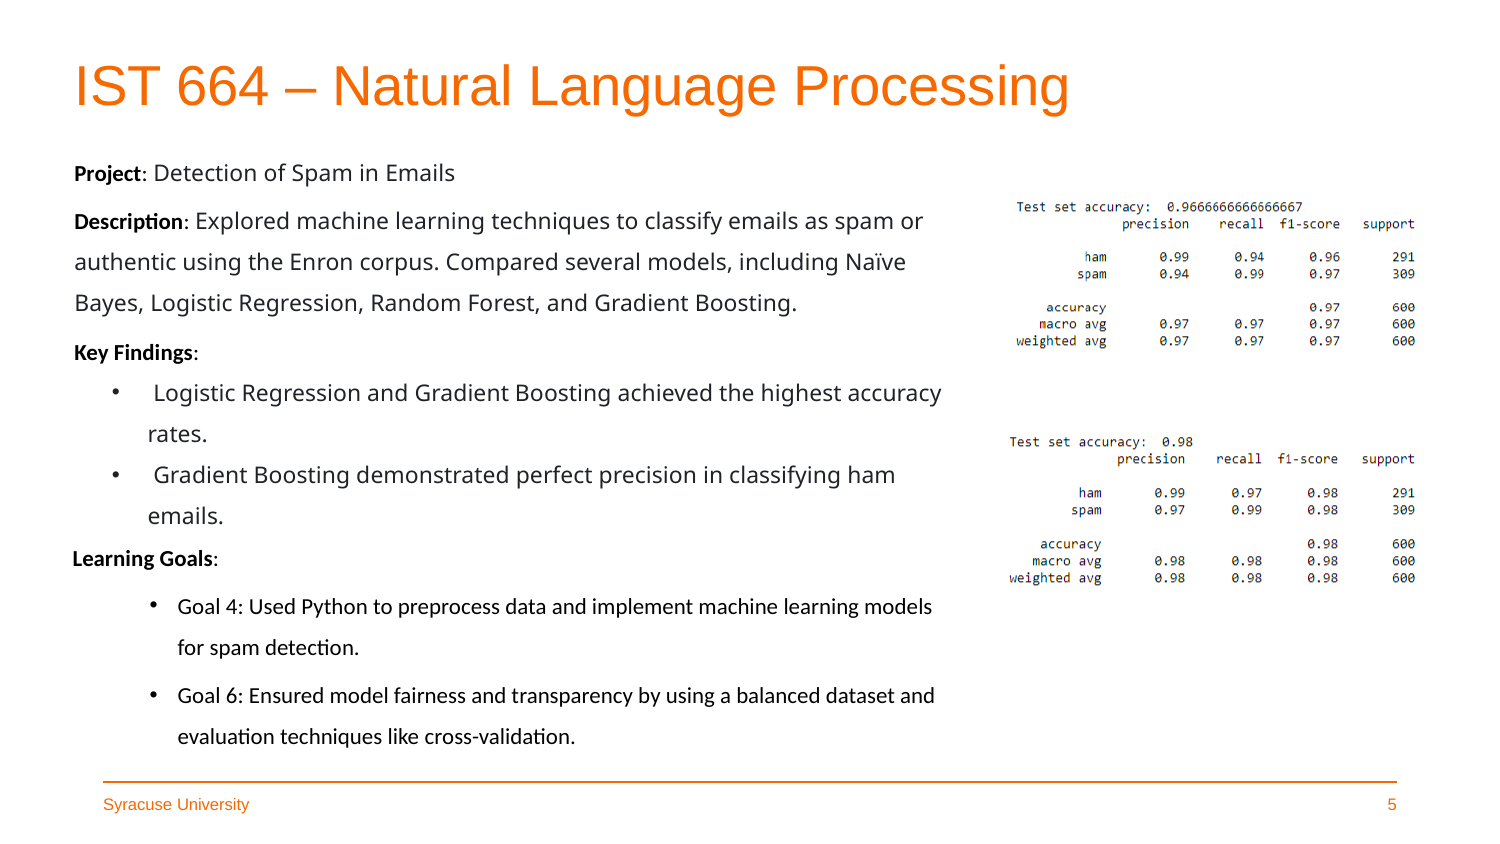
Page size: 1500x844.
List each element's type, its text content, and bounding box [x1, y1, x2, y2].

picture [1000, 191, 1433, 366]
title IST 664 – Natural Language Processing [72, 46, 1373, 190]
text_box Project: Detection of Spam in Emails Description: Explored machine learning techniques to classify emails as spam or authentic using the Enron corpus. Compared several models, including Naïve Bayes, Logistic Regression, Random Forest, and Gradient Boosting. Key Findings: Logistic Regression and Gradient Boosting achieved the highest accuracy rates. Gradient Boosting demonstrated perfect precision in classifying ham emails. Learning Goals: Goal 4: Used Python to preprocess data and implement machine learning models for spam detection. Goal 6: Ensured model fairness and transparency by using a balanced dataset and evaluation techniques like cross-validation. [72, 137, 950, 798]
footer Syracuse University [101, 793, 253, 844]
picture [1000, 425, 1434, 600]
slide_number 5 [1372, 793, 1404, 844]
